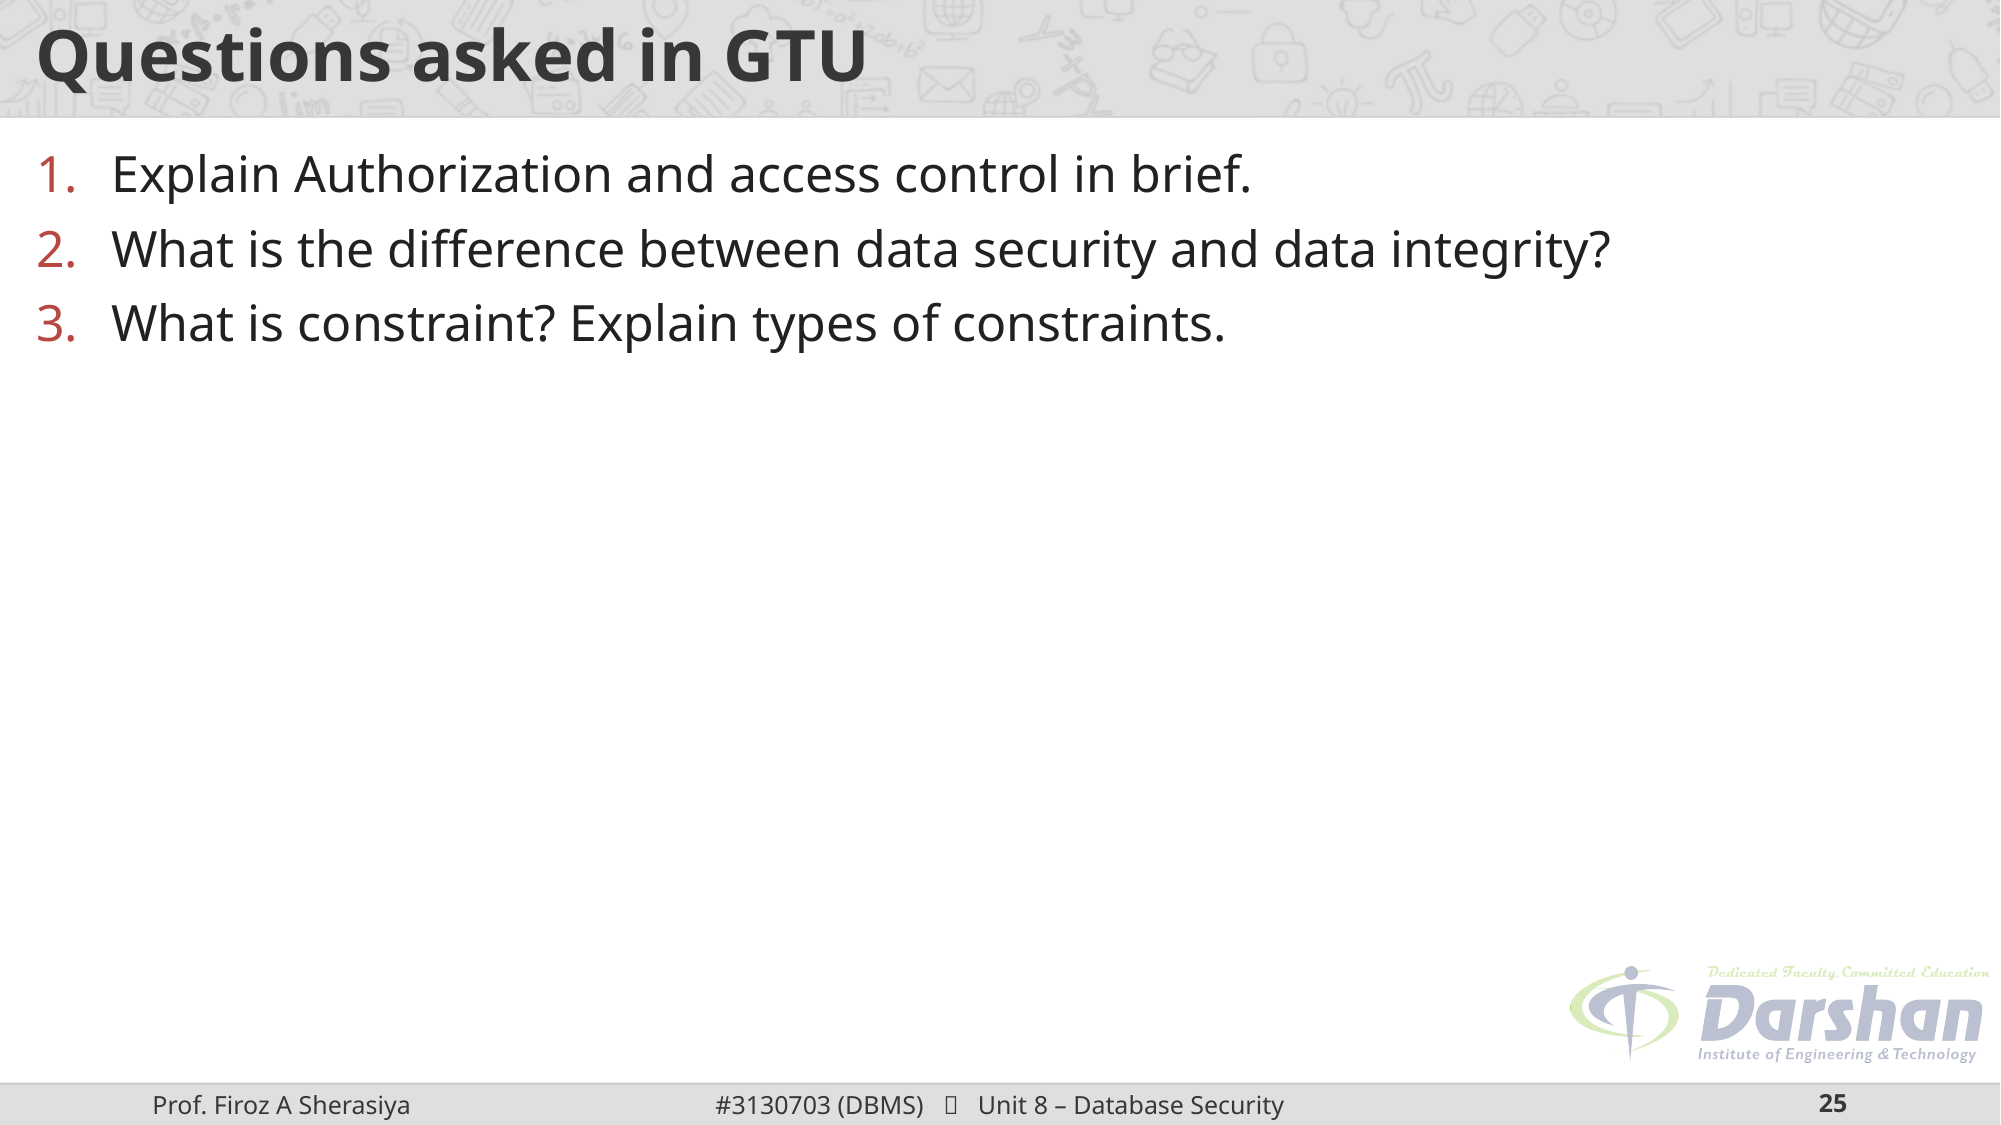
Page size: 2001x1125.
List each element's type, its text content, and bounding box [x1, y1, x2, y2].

list Explain Authorization and access control in brief. What is the difference between data security and data integrity? What is constraint? Explain types of constraints. [21, 141, 1979, 1059]
title Questions asked in GTU [0, 0, 2000, 117]
